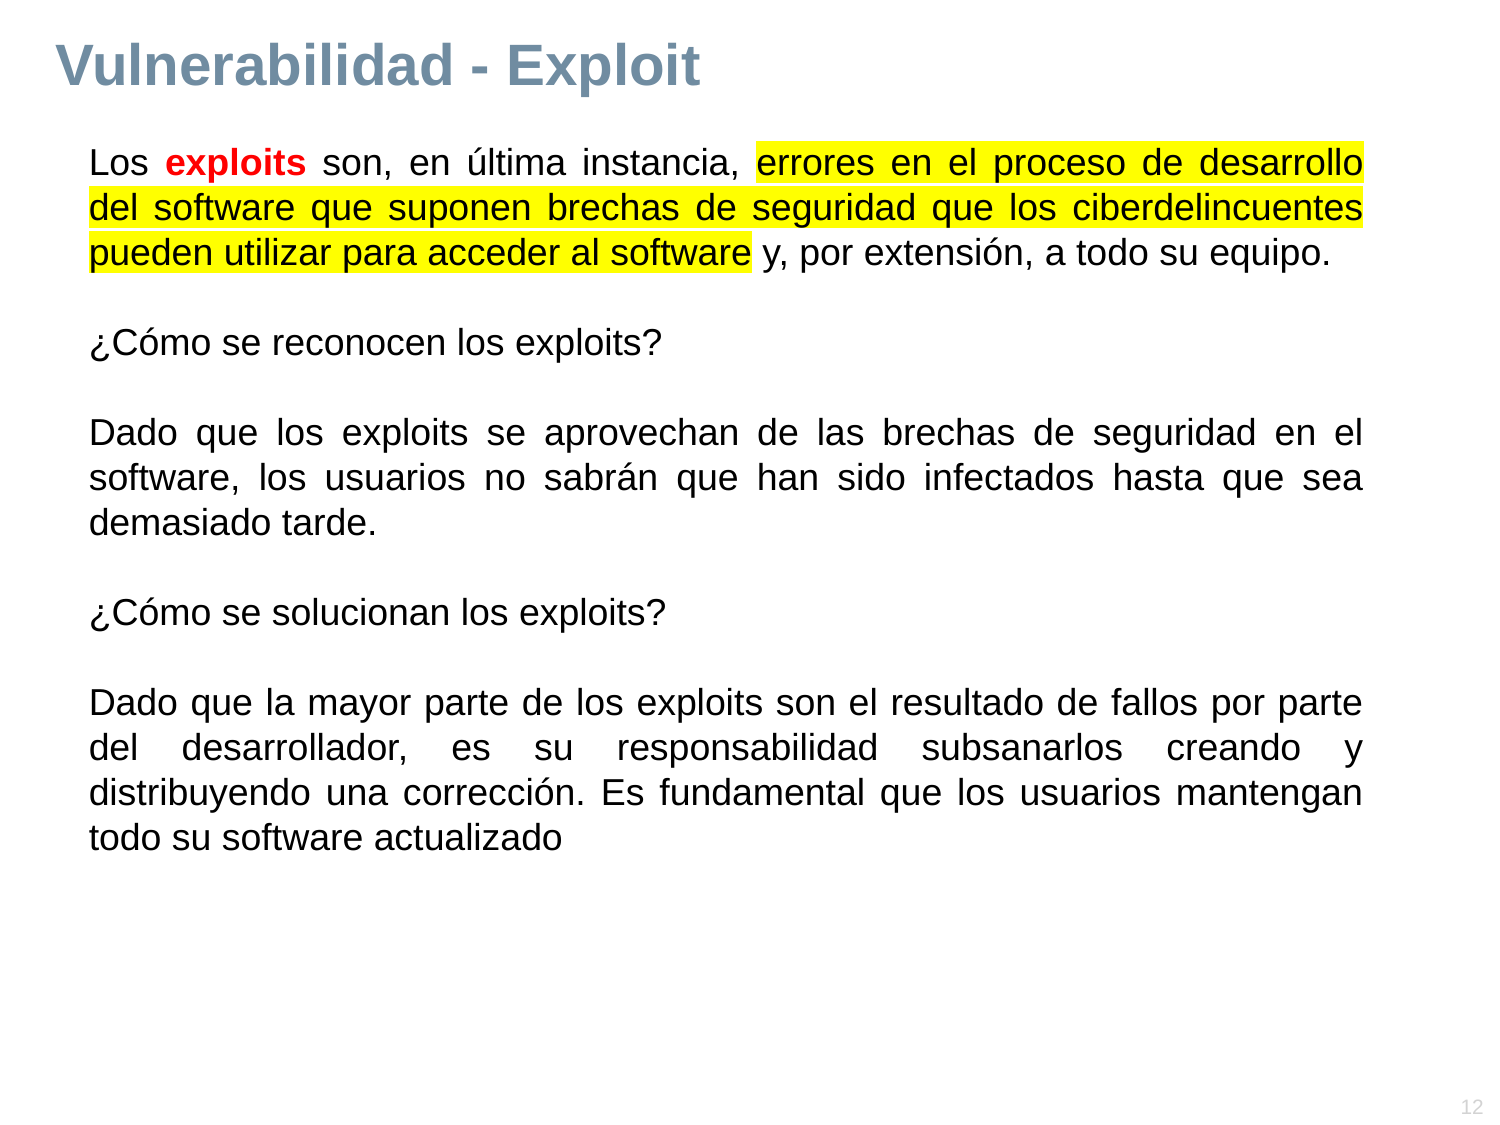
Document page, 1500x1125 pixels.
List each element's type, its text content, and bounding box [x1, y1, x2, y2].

text_box Los exploits son, en última instancia, errores en el proceso de desarrollo del software que suponen brechas de seguridad que los ciberdelincuentes pueden utilizar para acceder al software y, por extensión, a todo su equipo. ¿Cómo se reconocen los exploits? Dado que los exploits se aprovechan de las brechas de seguridad en el software, los usuarios no sabrán que han sido infectados hasta que sea demasiado tarde. ¿Cómo se solucionan los exploits? Dado que la mayor parte de los exploits son el resultado de fallos por parte del desarrollador, es su responsabilidad subsanarlos creando y distribuyendo una corrección. Es fundamental que los usuarios mantengan todo su software actualizado [74, 130, 1379, 865]
title Vulnerabilidad - Exploit [41, 20, 1379, 105]
